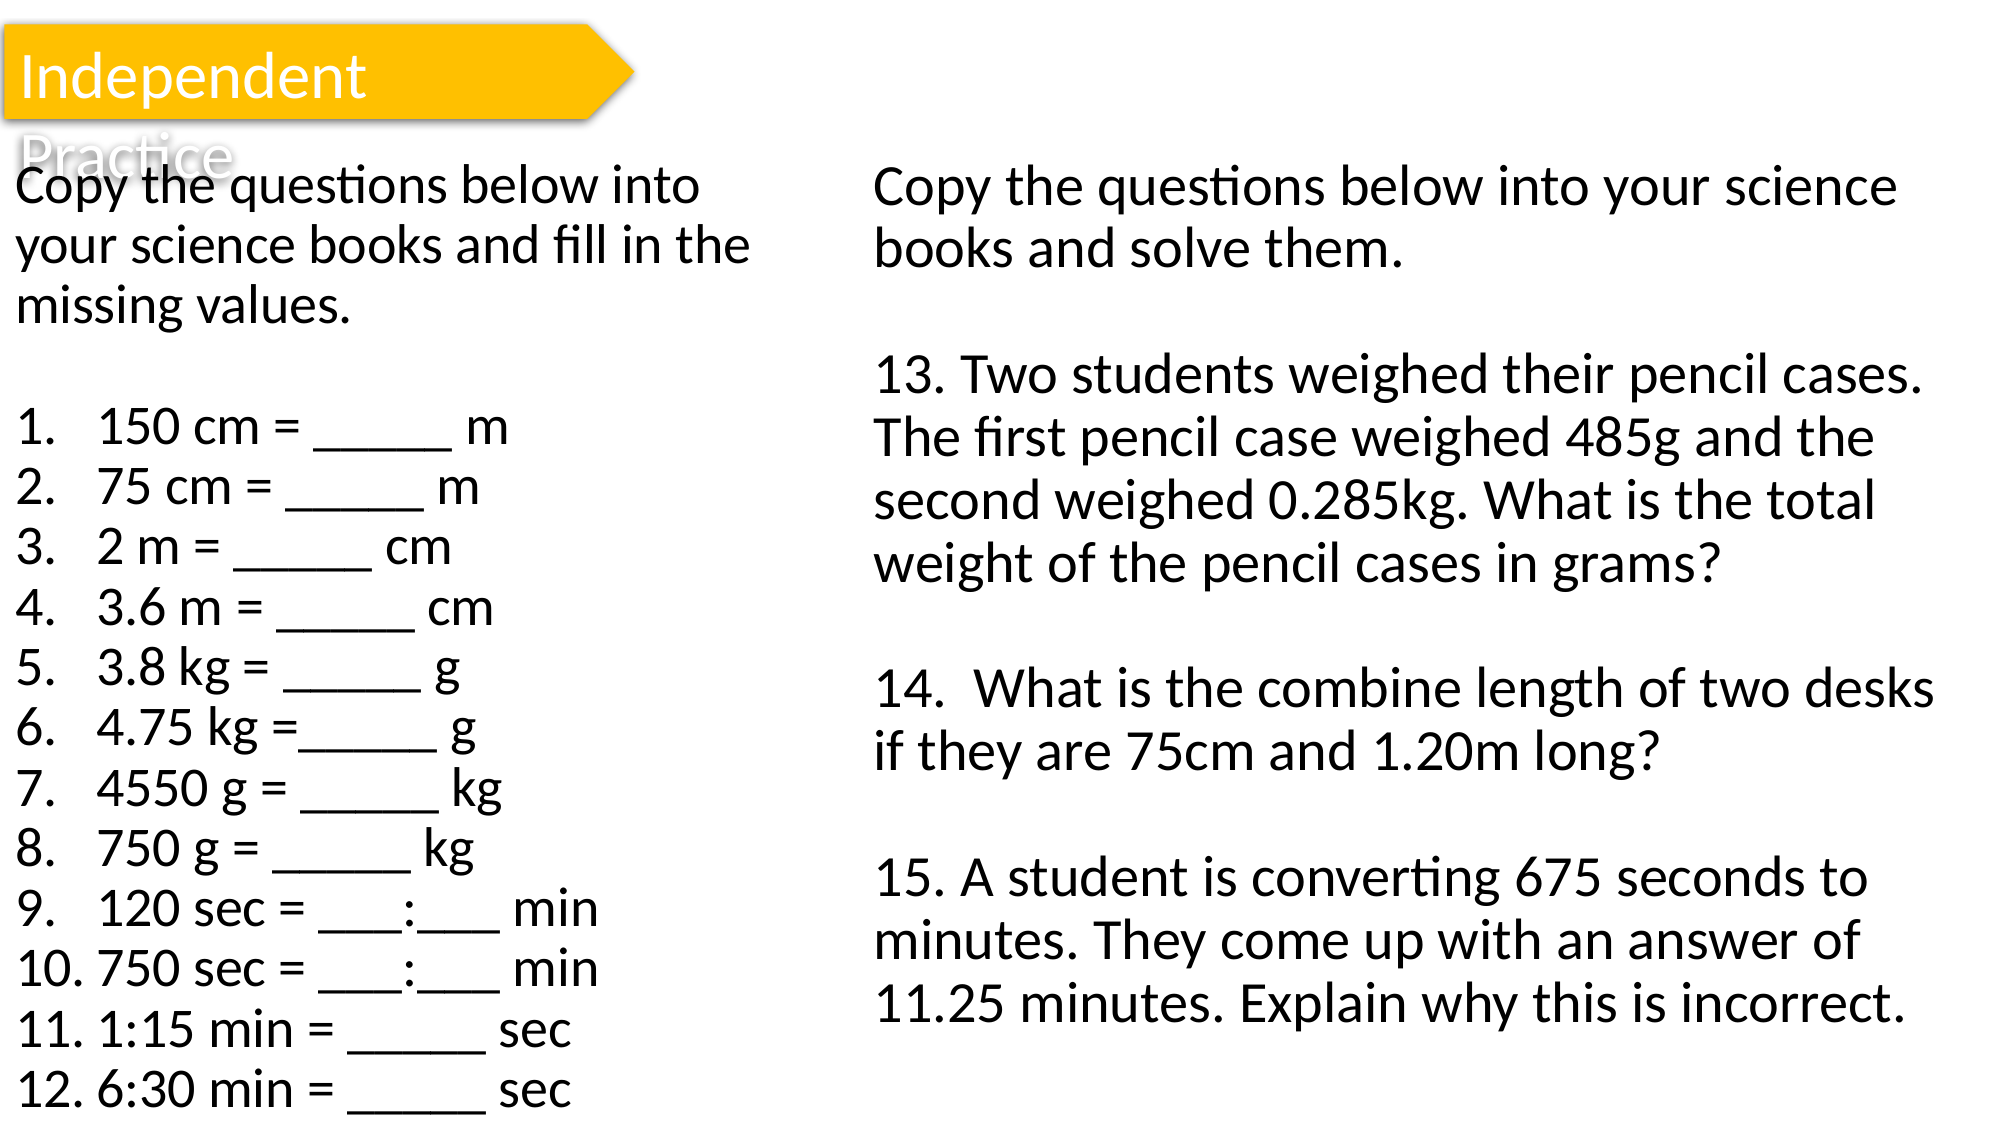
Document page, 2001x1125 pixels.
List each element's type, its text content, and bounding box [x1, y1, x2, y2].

text_box Copy the questions below into your science books and solve them. 13. Two students weighed their pencil cases. The first pencil case weighed 485g and the second weighed 0.285kg. What is the total weight of the pencil cases in grams? 14. What is the combine length of two desks if they are 75cm and 1.20m long? 15. A student is converting 675 seconds to minutes. They come up with an answer of 11.25 minutes. Explain why this is incorrect. [858, 147, 1953, 1125]
text_box Independent Practice [4, 24, 635, 119]
text_box Copy the questions below into your science books and fill in the missing values. 150 cm = _____ m 75 cm = _____ m 2 m = _____ cm 3.6 m = _____ cm 3.8 kg = _____ g 4.75 kg =_____ g 4550 g = _____ kg 750 g = _____ kg 120 sec = ___:___ min 750 sec = ___:___ min 1:15 min = _____ sec 6:30 min = _____ sec [0, 147, 773, 1125]
